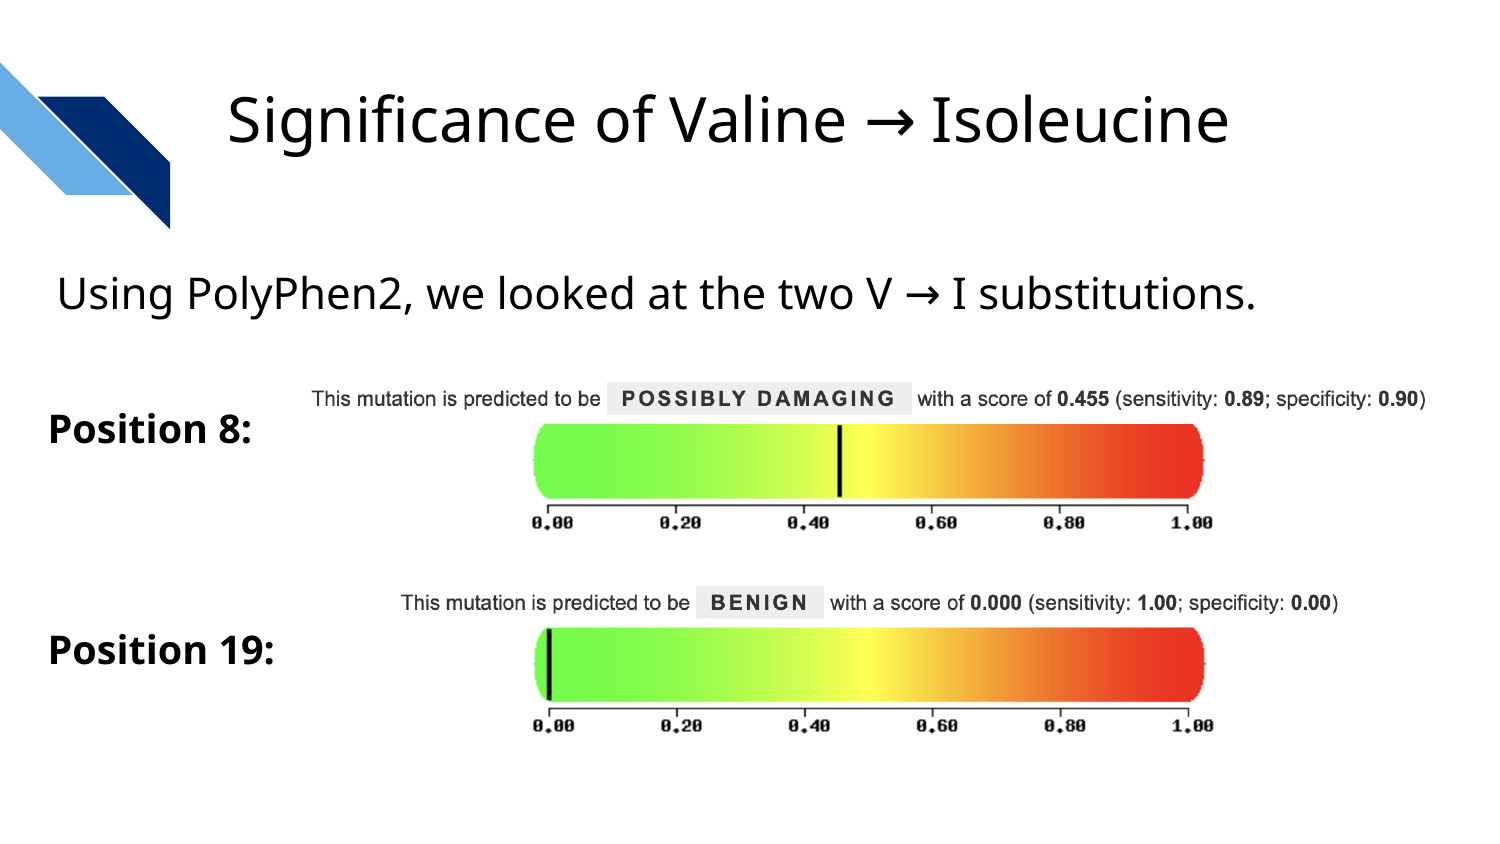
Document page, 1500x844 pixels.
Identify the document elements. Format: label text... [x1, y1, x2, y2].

picture [389, 583, 1352, 747]
text_box Using PolyPhen2, we looked at the two V → I substitutions. [41, 250, 1459, 342]
title Significance of Valine → Isoleucine [212, 64, 1480, 215]
text_box Position 19: [32, 610, 328, 677]
picture [303, 377, 1438, 540]
text_box Position 8: [32, 388, 273, 455]
